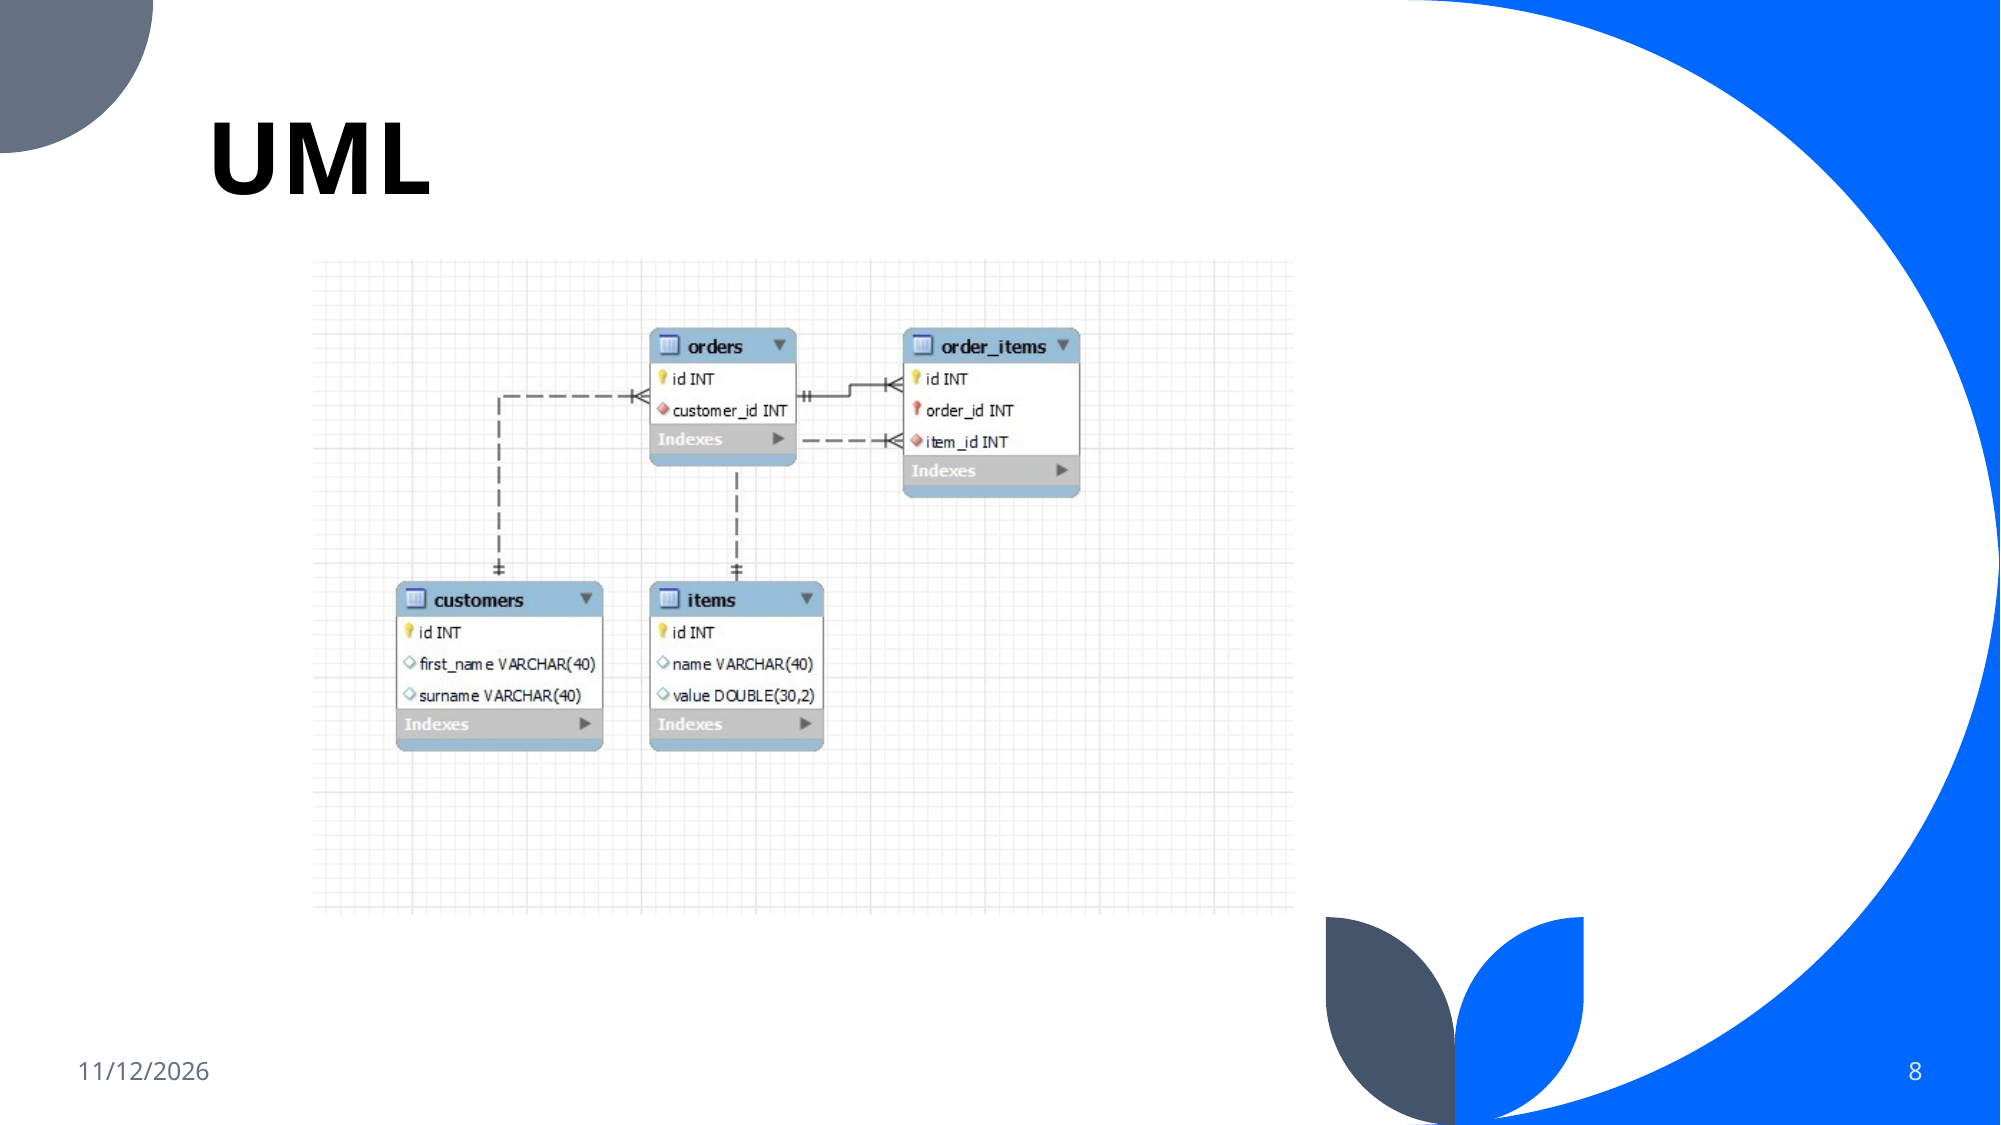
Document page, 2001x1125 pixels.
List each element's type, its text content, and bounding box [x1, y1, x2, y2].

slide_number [62, 1042, 513, 1103]
picture [313, 259, 1294, 915]
title UML [191, 62, 1796, 224]
slide_number 8 [1665, 1042, 1938, 1103]
